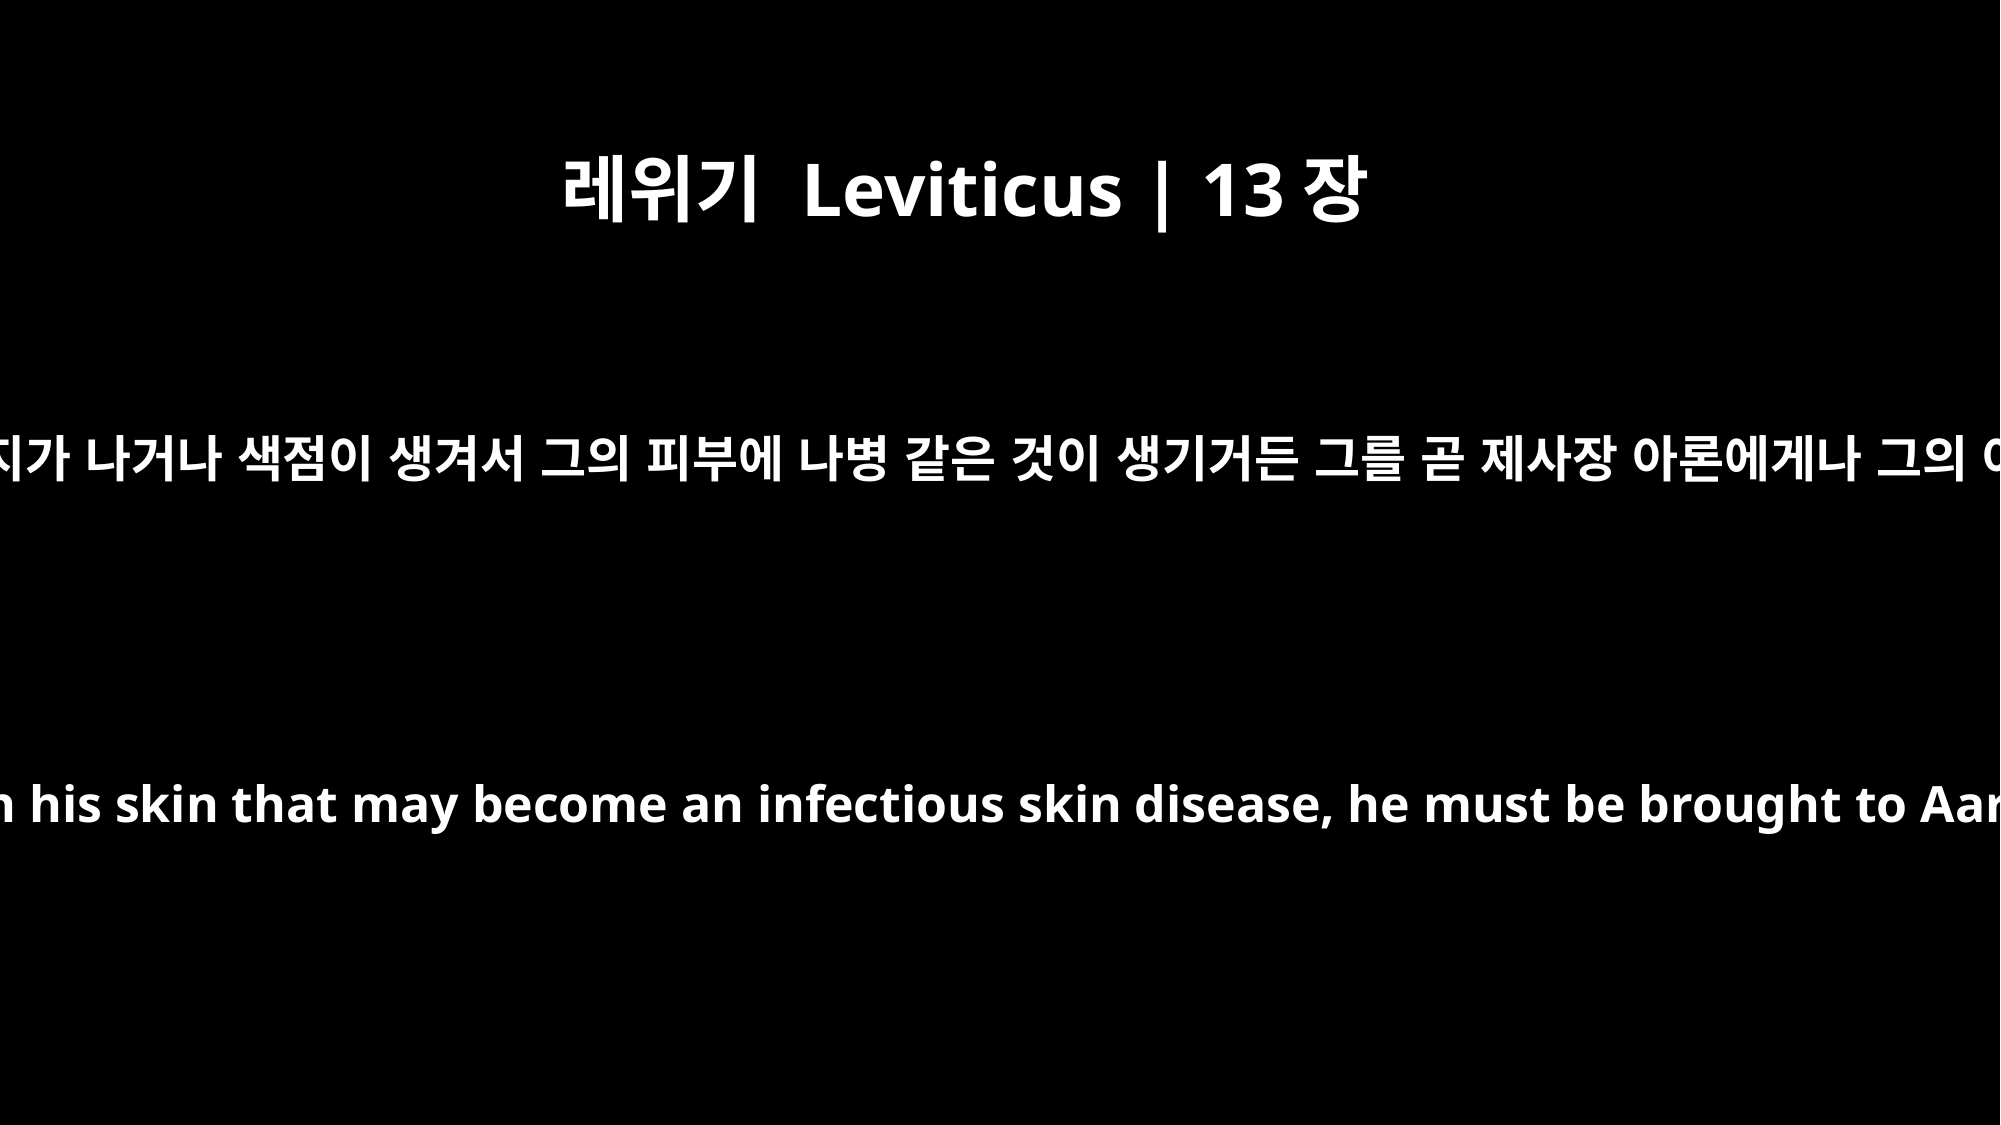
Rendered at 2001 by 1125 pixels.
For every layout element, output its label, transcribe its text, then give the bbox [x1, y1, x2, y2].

text_box 2 만일 사람이 그의 피부에 무엇이 돋거나 뾰루지가 나거나 색점이 생겨서 그의 피부에 나병 같은 것이 생기거든 그를 곧 제사장 아론에게나 그의 아들 중 한 제사장에게로 데리고 갈 것이요 [0, 359, 2000, 495]
text_box 레위기 Leviticus | 13장 [546, 136, 1386, 239]
text_box "When anyone has a swelling or a rash or a bright spot on his skin that may become an infectious skin disease, he must be brought to Aaron the priest or to one of his sons who is a priest. [0, 764, 2000, 840]
